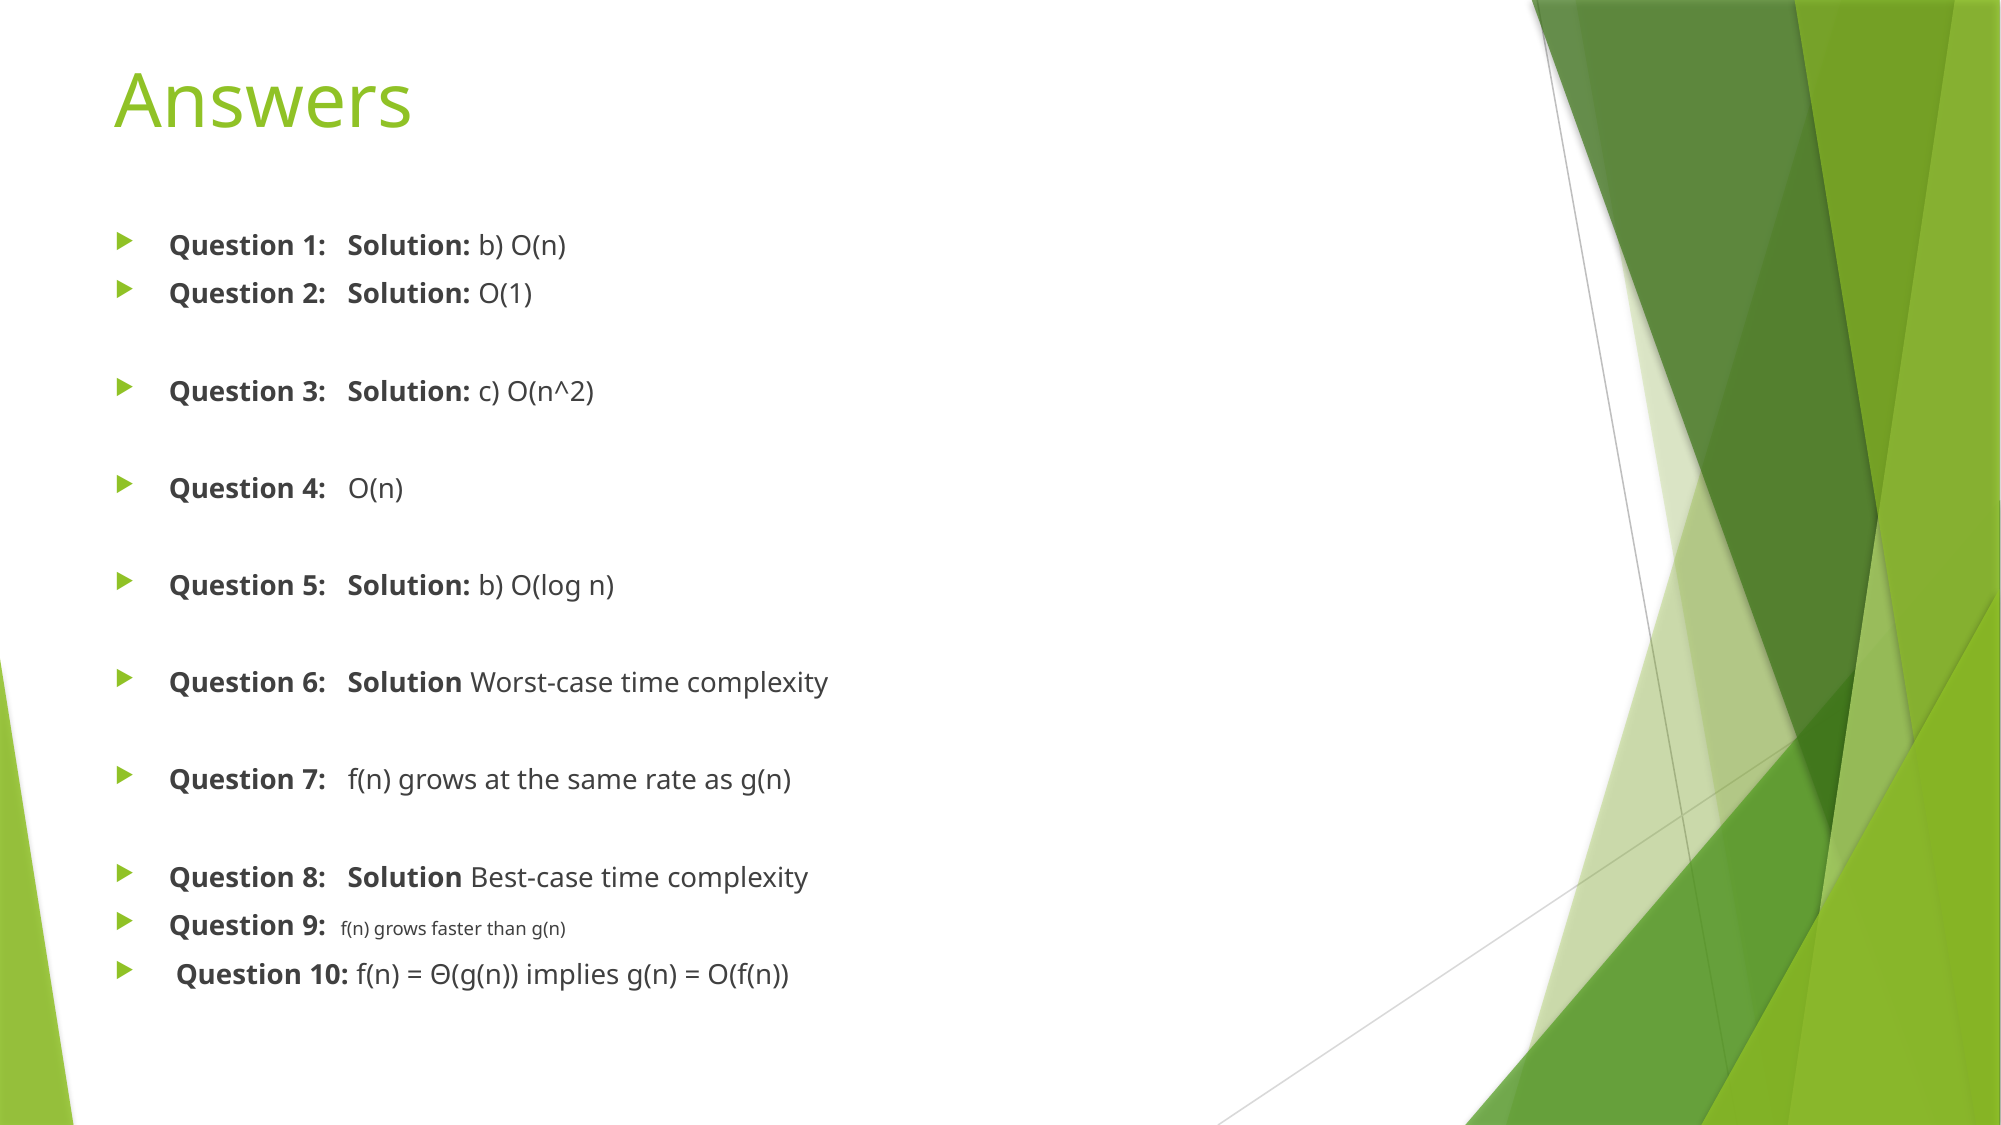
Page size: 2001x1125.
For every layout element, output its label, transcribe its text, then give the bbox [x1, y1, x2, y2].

title Answers [99, 45, 1900, 197]
list Question 1: Solution: b) O(n) Question 2: Solution: O(1) Question 3: Solution: c) O(n^2) Question 4: O(n) Question 5: Solution: b) O(log n) Question 6: Solution Worst-case time complexity Question 7: f(n) grows at the same rate as g(n) Question 8: Solution Best-case time complexity Question 9: f(n) grows faster than g(n) Question 10: f(n) = Θ(g(n)) implies g(n) = O(f(n)) [99, 220, 1906, 1005]
